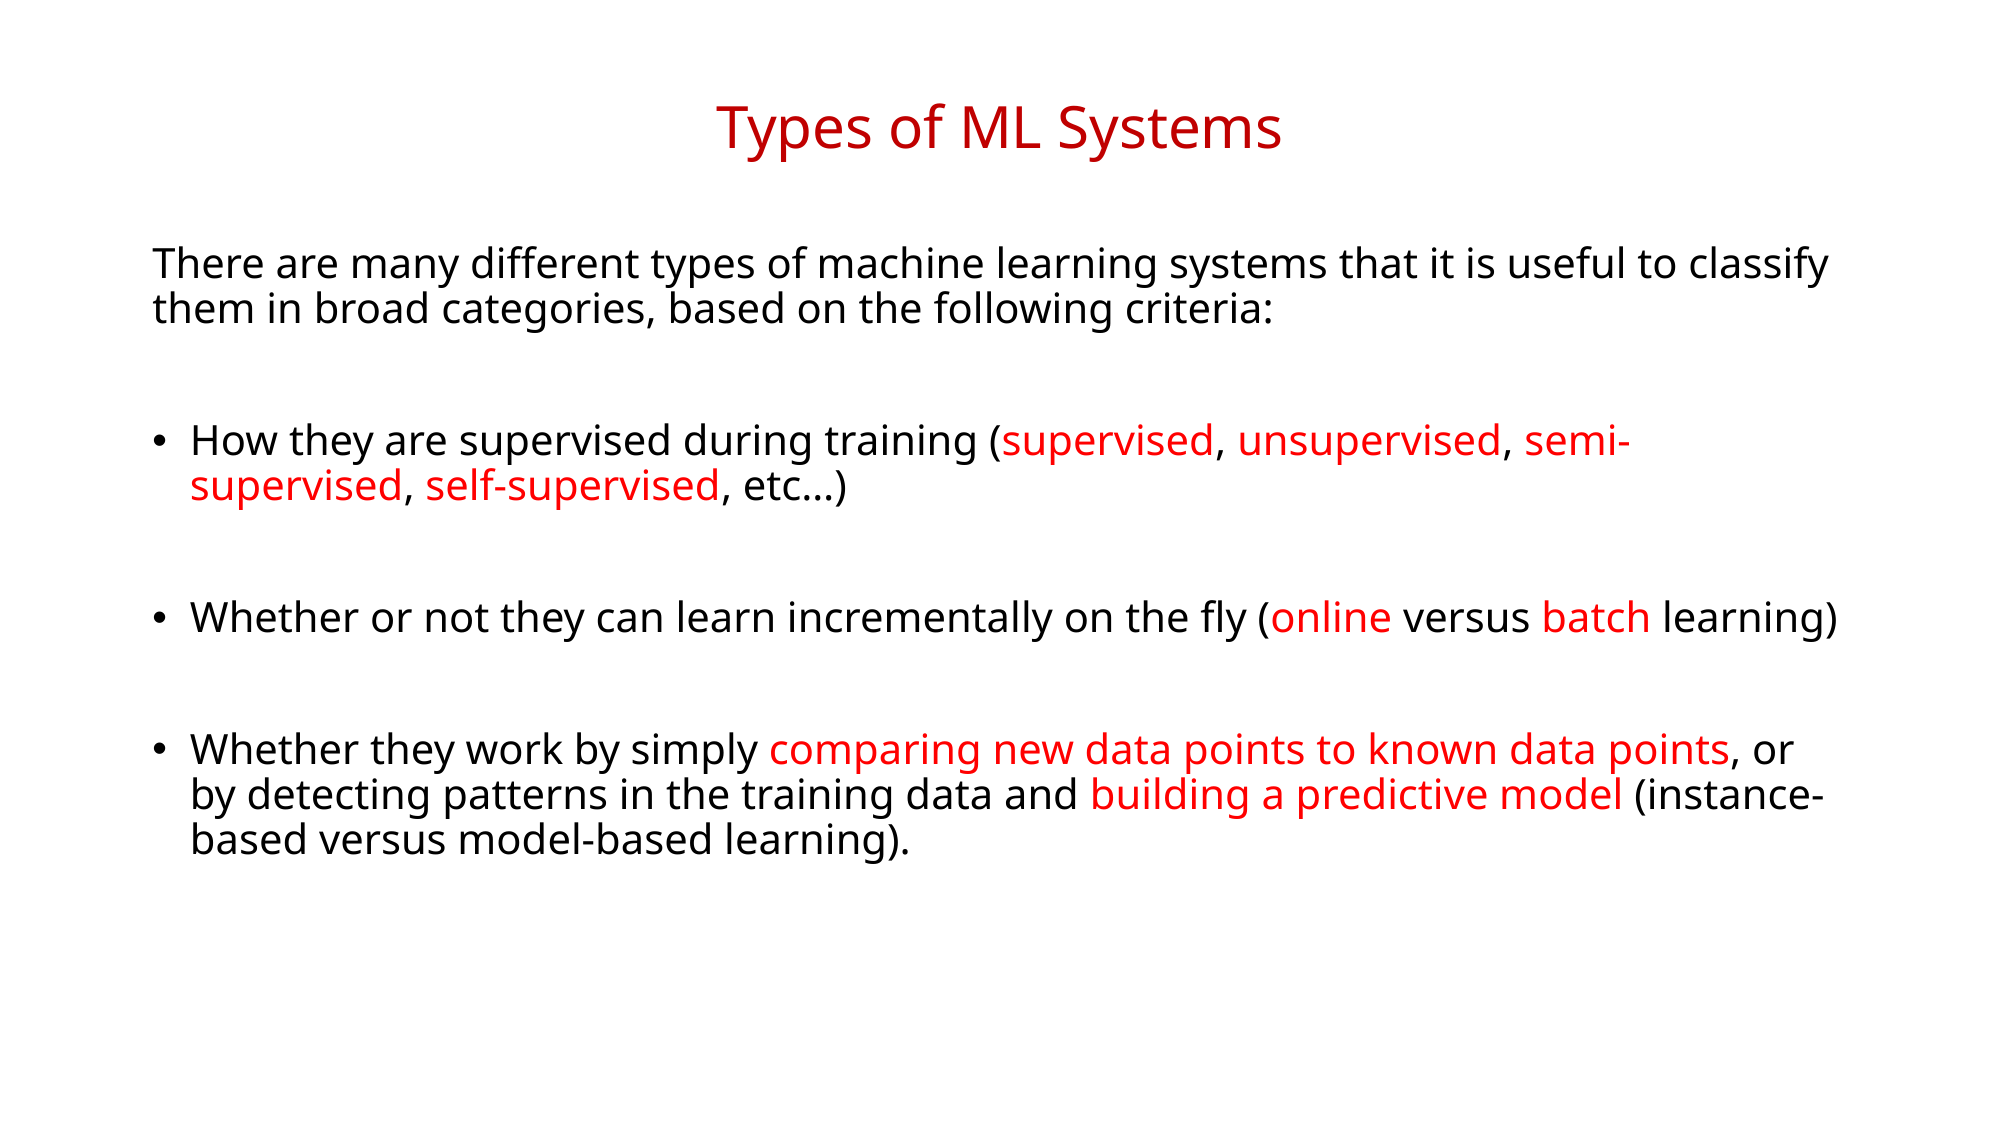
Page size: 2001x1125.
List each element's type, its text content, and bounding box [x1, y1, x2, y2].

title Types of ML Systems [137, 59, 1863, 201]
list There are many different types of machine learning systems that it is useful to classify them in broad categories, based on the following criteria: How they are supervised during training (supervised, unsupervised, semi-supervised, self-supervised, etc…) Whether or not they can learn incrementally on the fly (online versus batch learning) Whether they work by simply comparing new data points to known data points, or by detecting patterns in the training data and building a predictive model (instance-based versus model-based learning). [137, 235, 1863, 1014]
